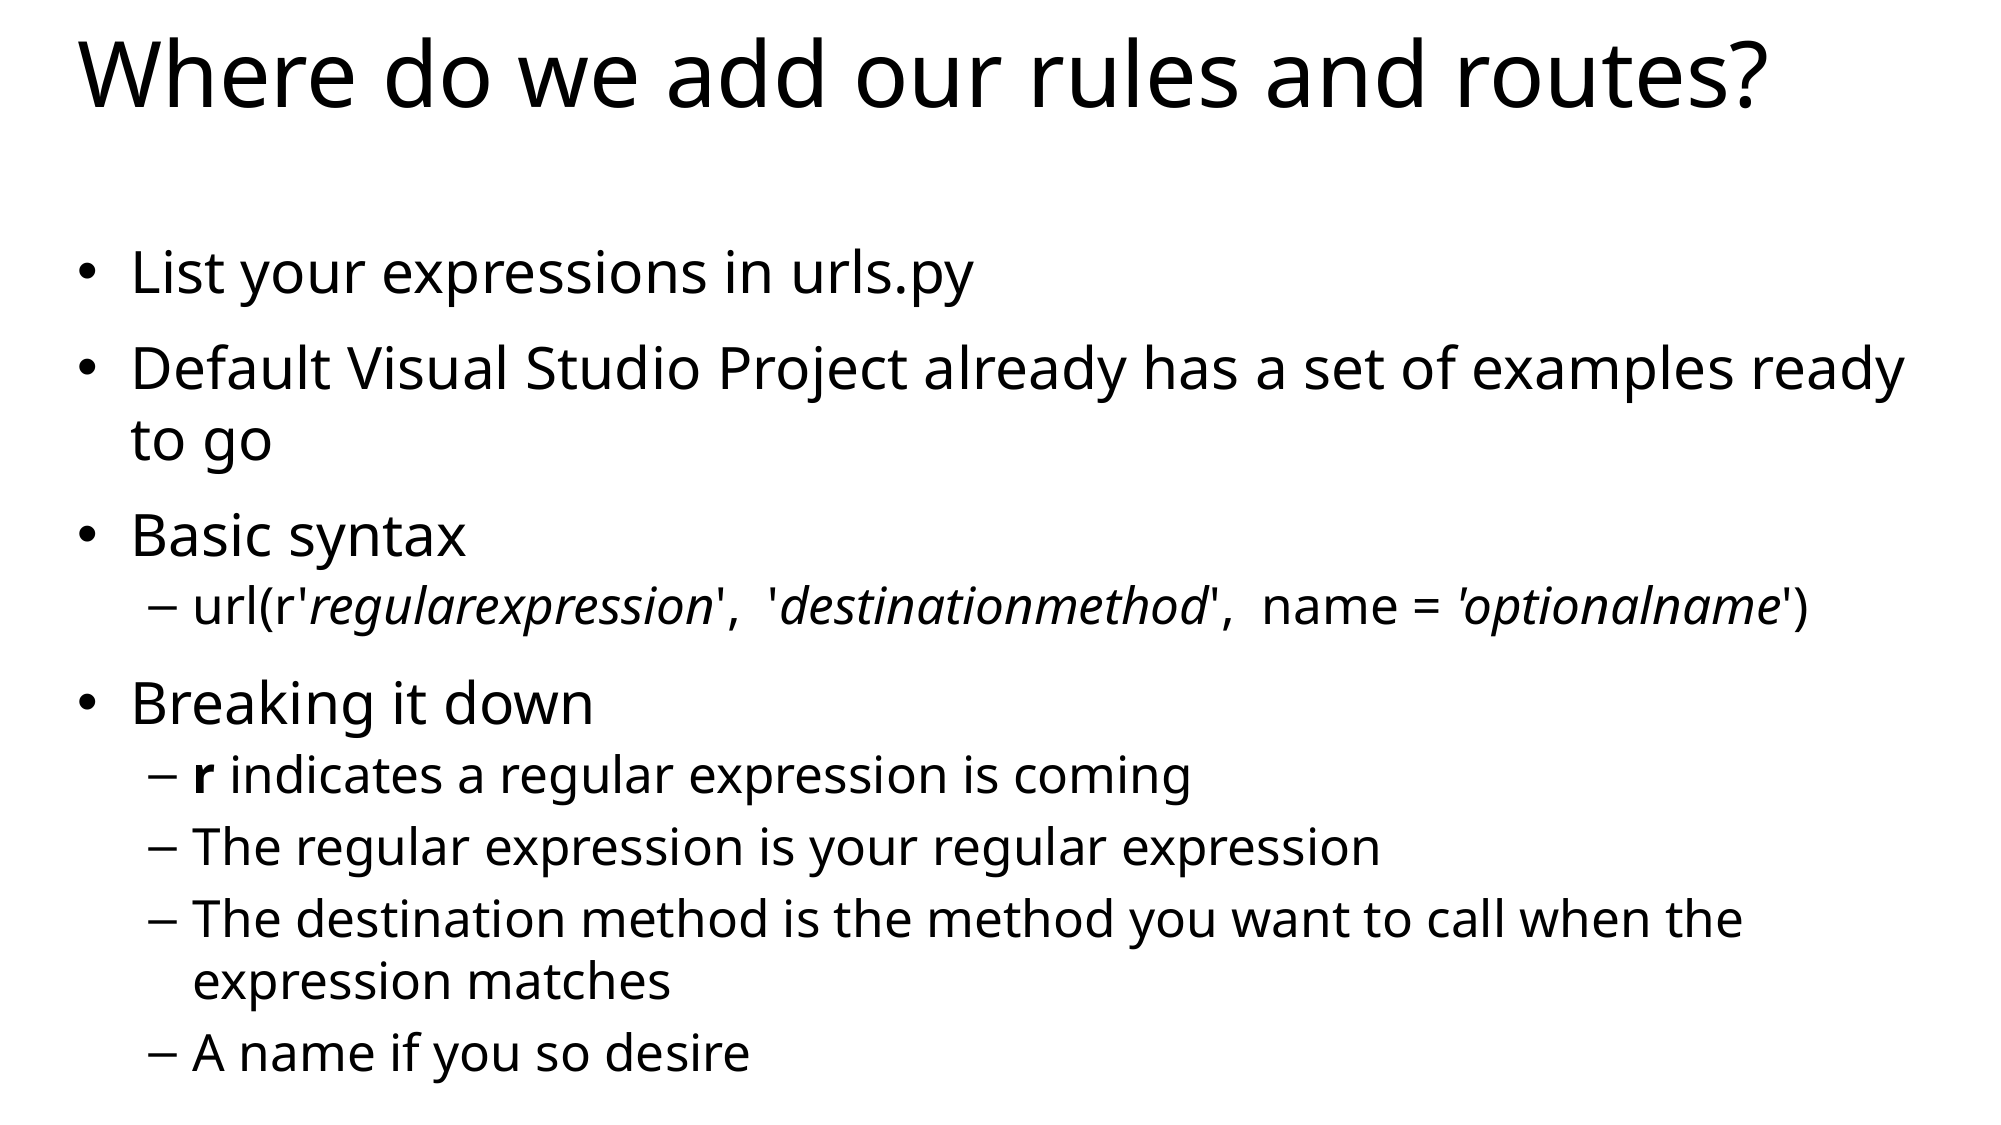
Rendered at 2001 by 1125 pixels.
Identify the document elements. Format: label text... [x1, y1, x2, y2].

list List your expressions in urls.py Default Visual Studio Project already has a set of examples ready to go Basic syntax url(r'regularexpression', 'destinationmethod', name = 'optionalname') Breaking it down r indicates a regular expression is coming The regular expression is your regular expression The destination method is the method you want to call when the expression matches A name if you so desire [62, 227, 1953, 1096]
title Where do we add our rules and routes? [62, 29, 1953, 205]
